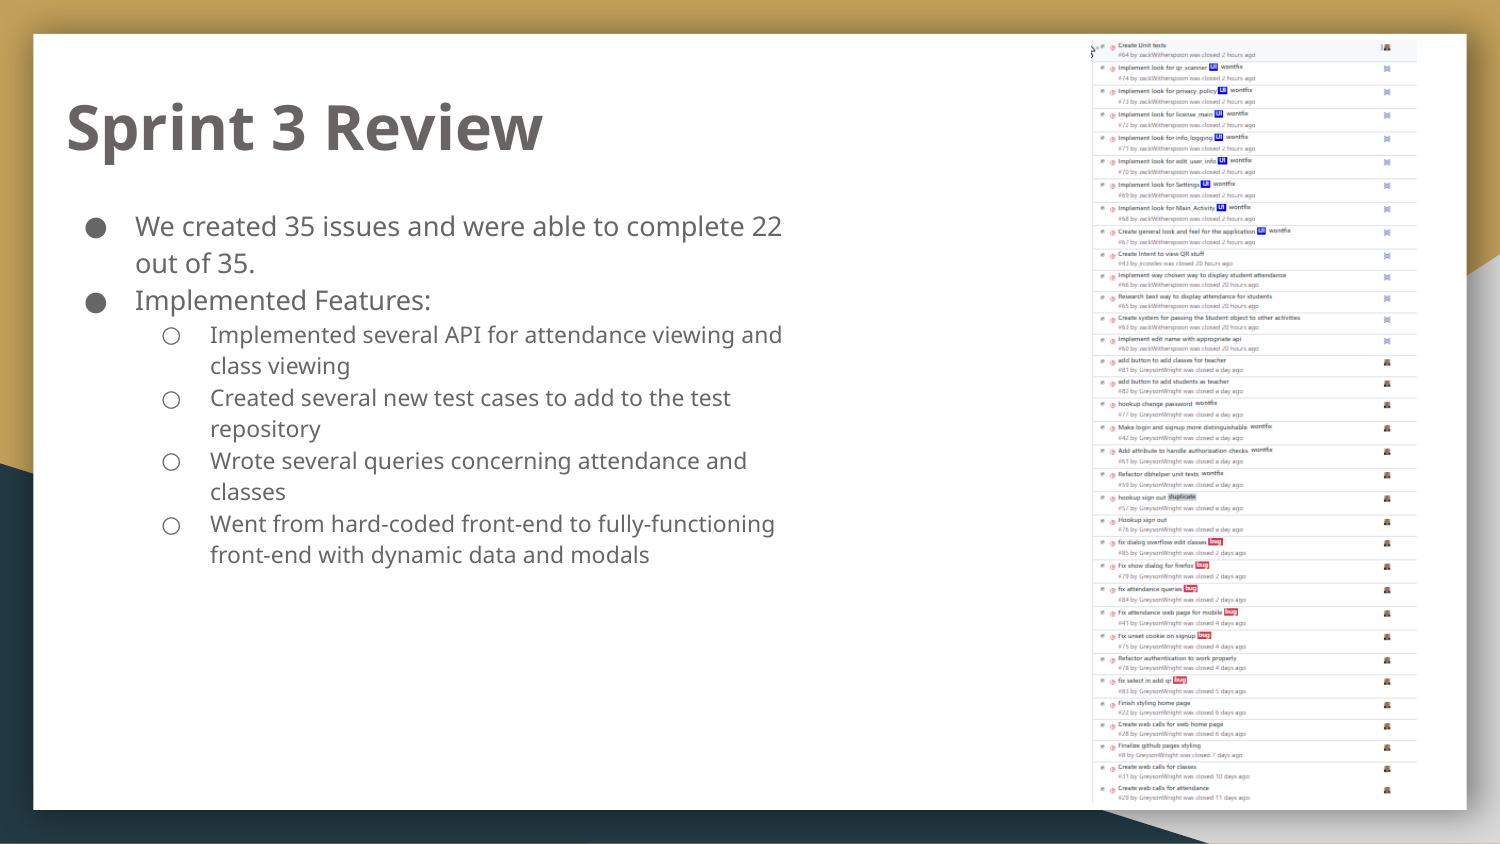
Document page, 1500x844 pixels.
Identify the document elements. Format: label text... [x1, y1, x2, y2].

picture [1090, 40, 1417, 804]
title Sprint 3 Review [51, 73, 655, 172]
list We created 35 issues and were able to complete 22 out of 35. Implemented Features: Implemented several API for attendance viewing and class viewing Created several new test cases to add to the test repository Wrote several queries concerning attendance and classes Went from hard-coded front-end to fully-functioning front-end with dynamic data and modals [45, 189, 814, 709]
